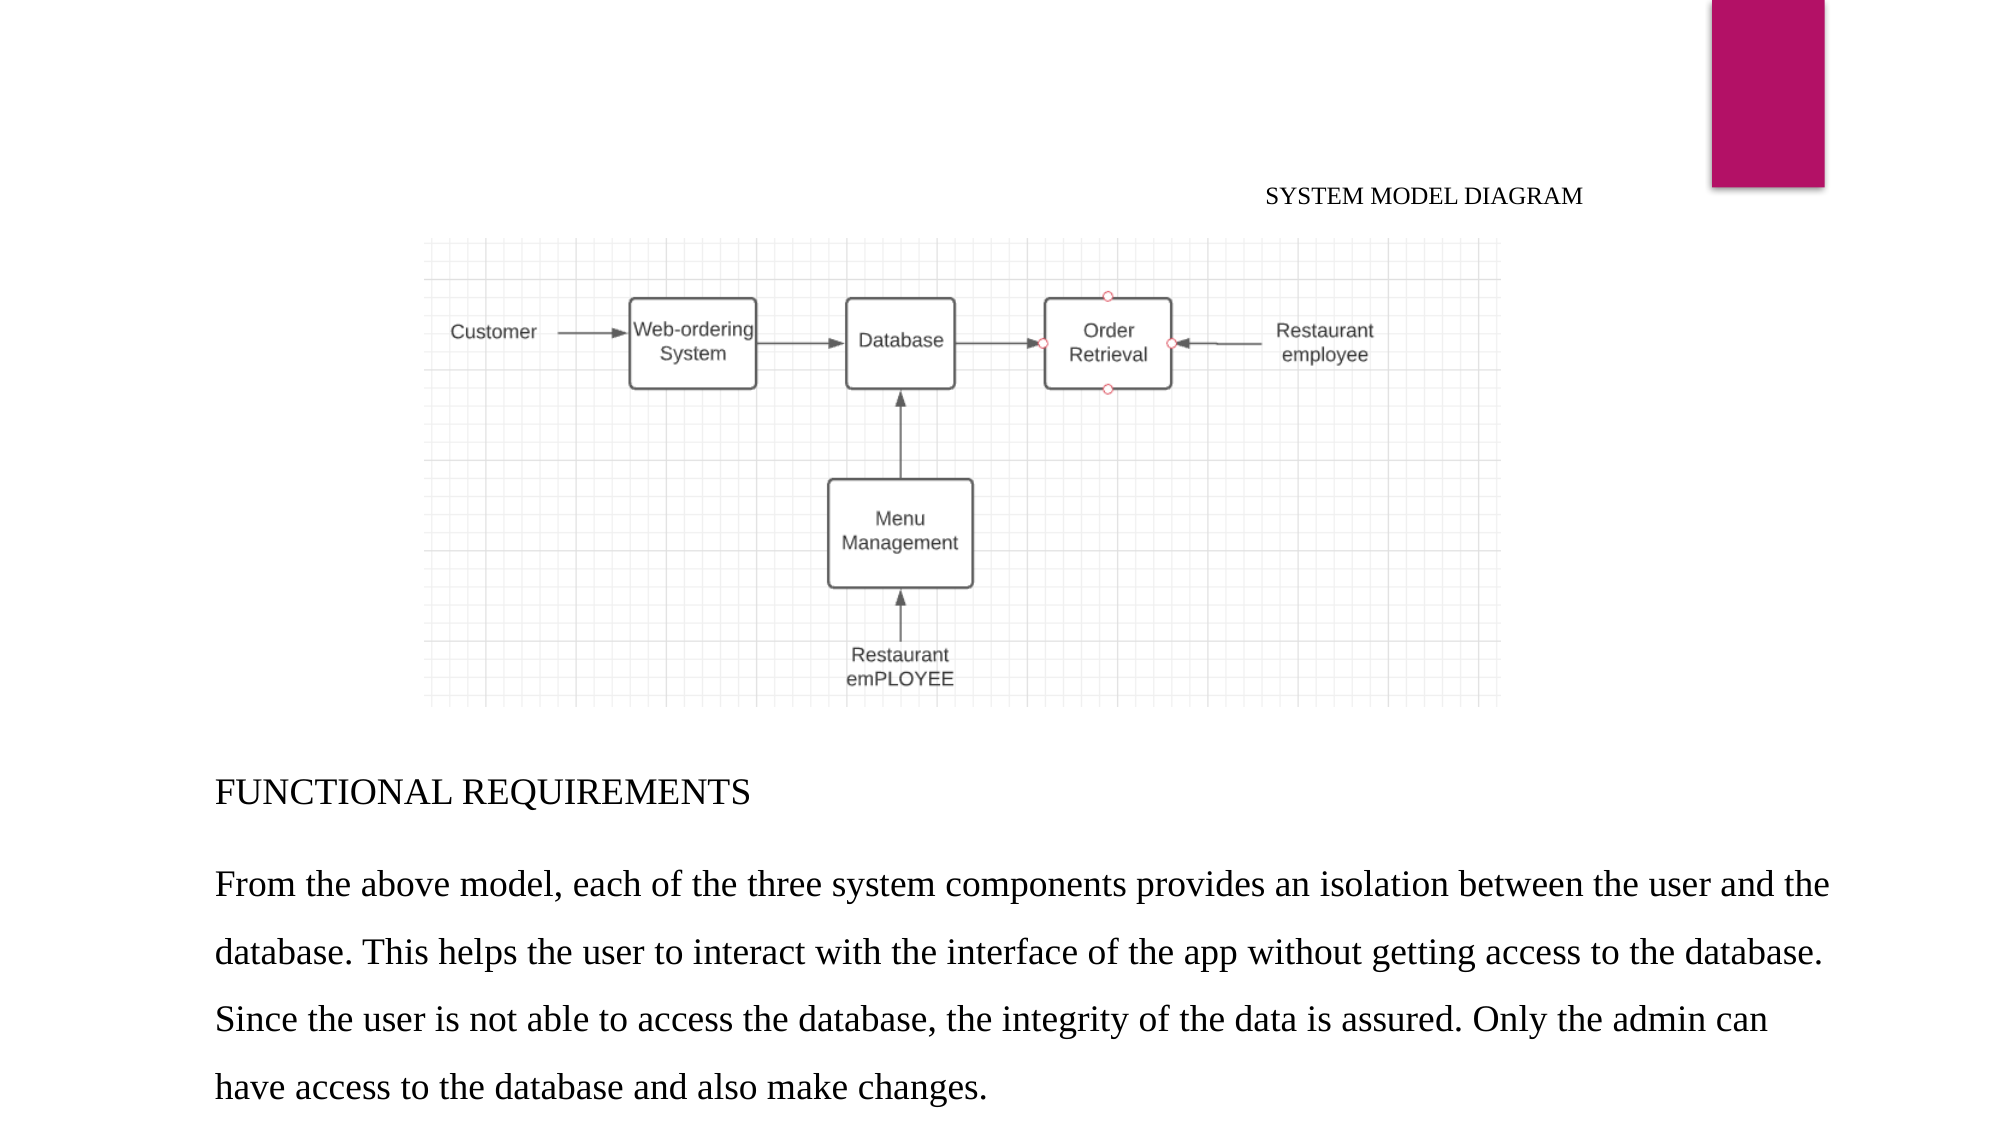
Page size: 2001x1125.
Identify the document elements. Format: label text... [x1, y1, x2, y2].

picture [424, 238, 1501, 707]
text_box FUNCTIONAL REQUIREMENTS From the above model, each of the three system components provides an isolation between the user and the database. This helps the user to interact with the interface of the app without getting access to the database. Since the user is not able to access the database, the integrity of the data is assured. Only the admin can have access to the database and also make changes. [199, 736, 1850, 1125]
text_box SYSTEM MODEL DIAGRAM [1250, 172, 1599, 262]
